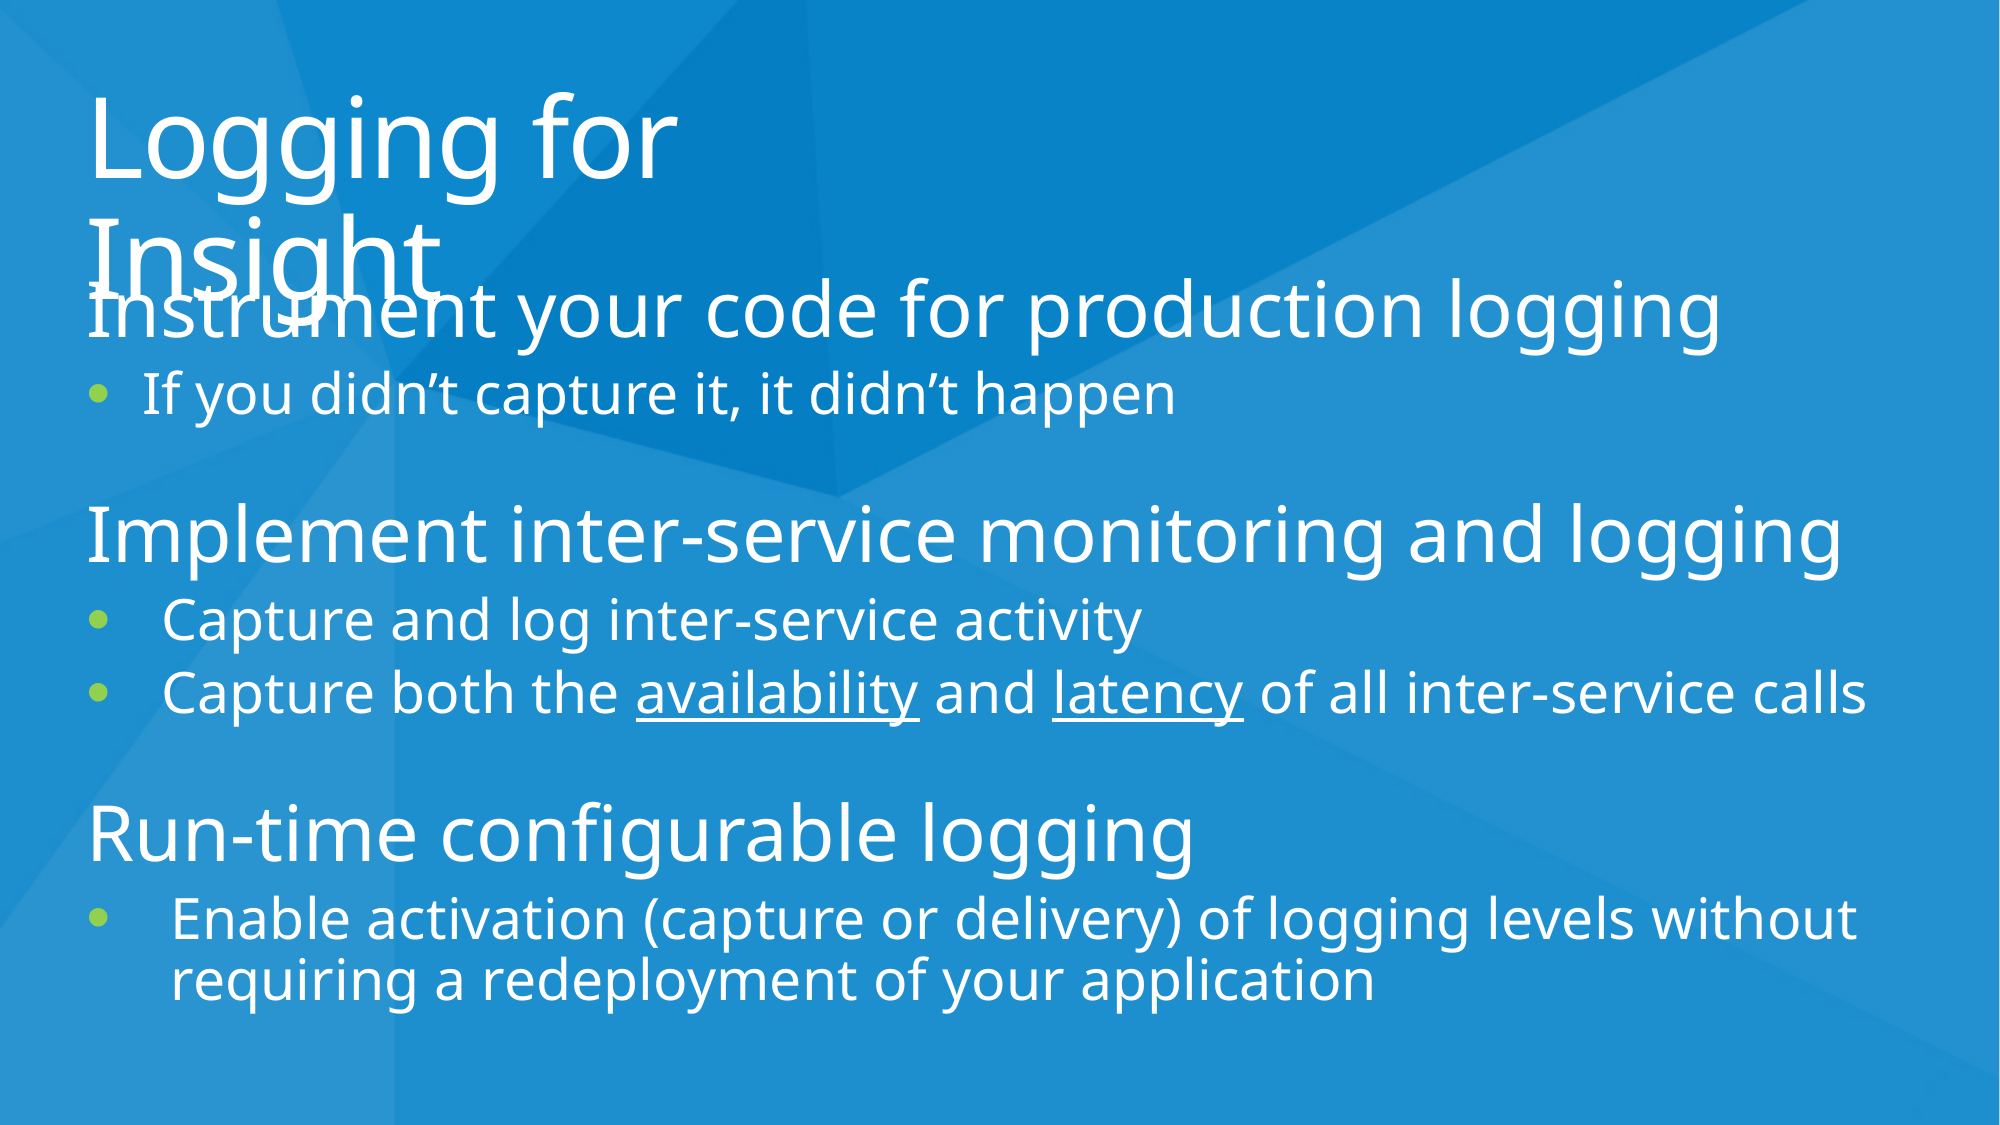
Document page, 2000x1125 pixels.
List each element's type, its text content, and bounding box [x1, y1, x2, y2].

title Logging for Insight [85, 81, 1003, 204]
picture [0, 0, 2000, 1125]
list Instrument your code for production logging If you didn’t capture it, it didn’t happen Implement inter-service monitoring and logging Capture and log inter-service activity Capture both the availability and latency of all inter-service calls Run-time configurable logging Enable activation (capture or delivery) of logging levels without requiring a redeployment of your application [86, 270, 1998, 1042]
